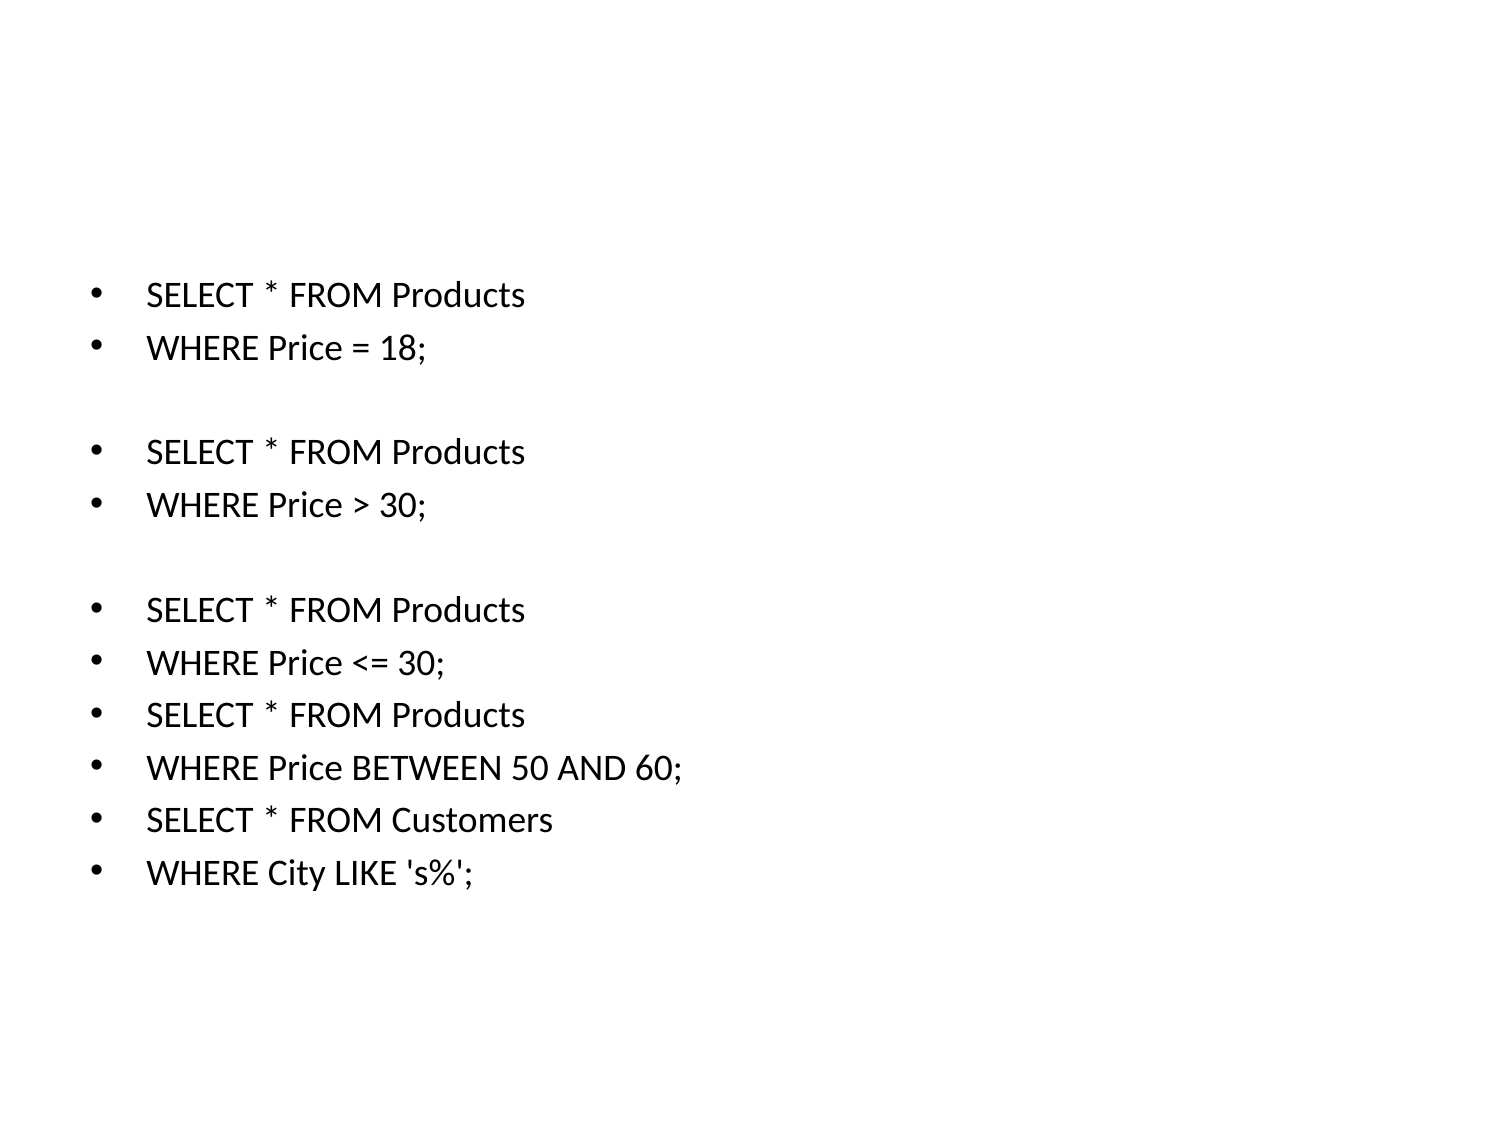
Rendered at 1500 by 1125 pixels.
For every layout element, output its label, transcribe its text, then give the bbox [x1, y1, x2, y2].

list SELECT * FROM Products WHERE Price = 18; SELECT * FROM Products WHERE Price > 30; SELECT * FROM Products WHERE Price <= 30; SELECT * FROM Products WHERE Price BETWEEN 50 AND 60; SELECT * FROM Customers WHERE City LIKE 's%'; [75, 262, 1425, 1005]
